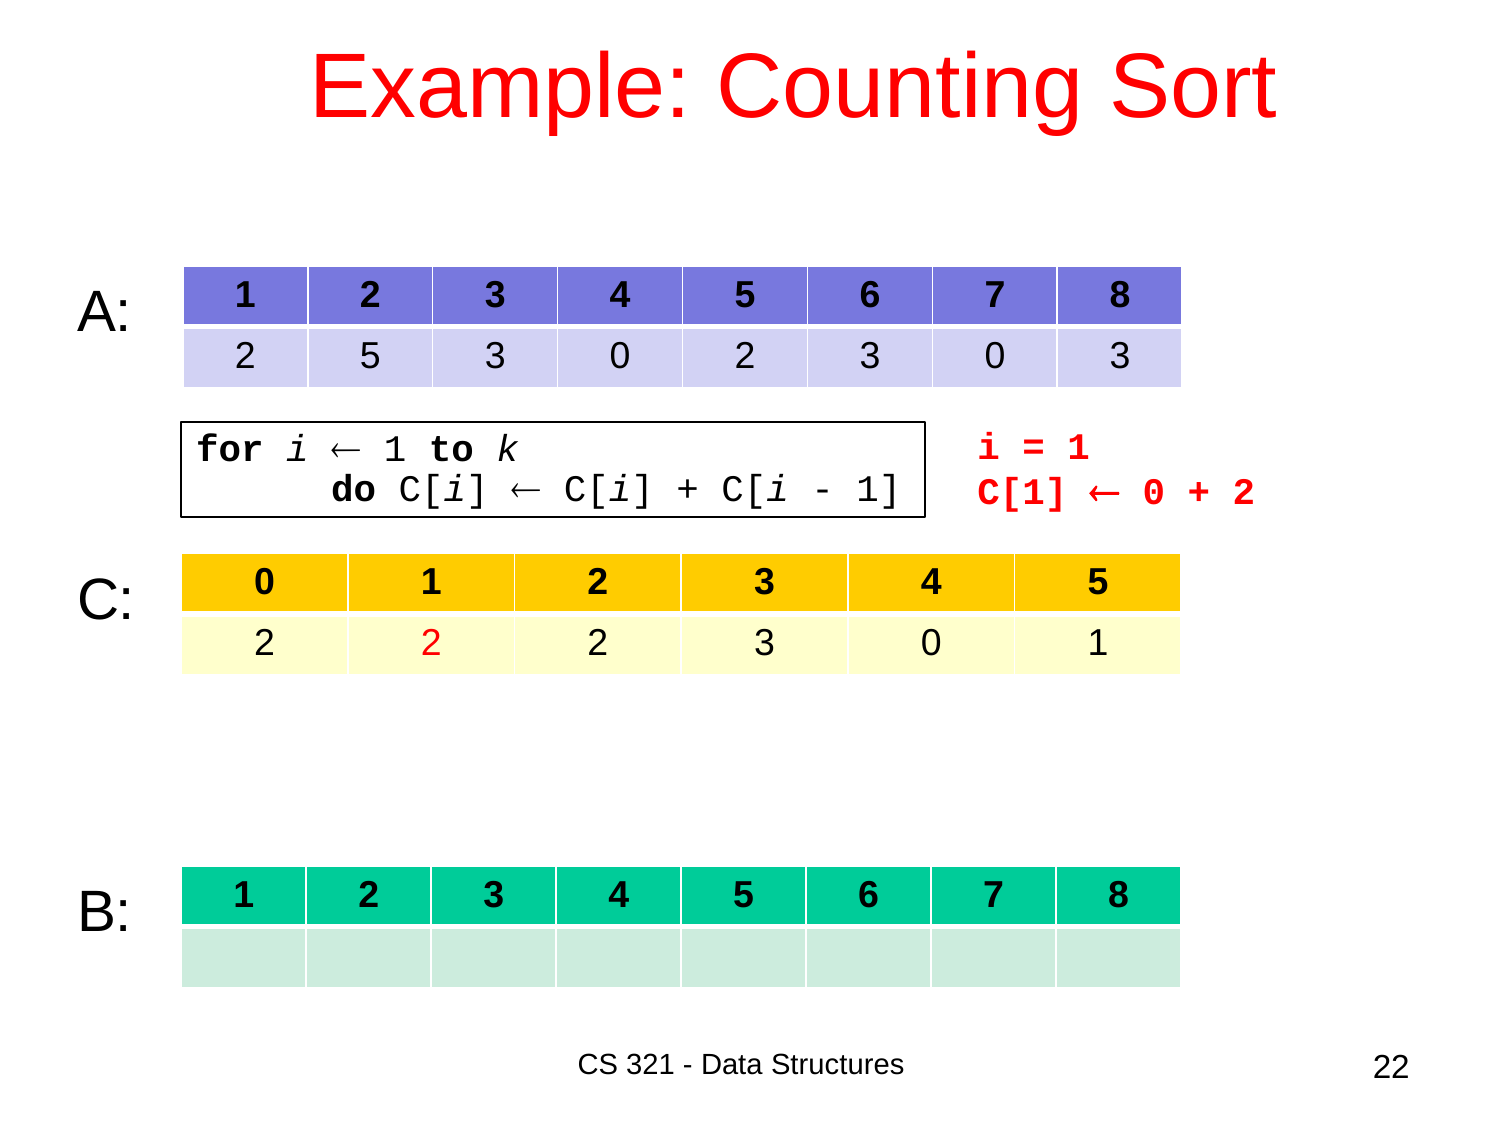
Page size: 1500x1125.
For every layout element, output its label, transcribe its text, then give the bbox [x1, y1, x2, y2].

table_header 3 [433, 267, 557, 324]
table_header 7 [932, 867, 1055, 924]
table_header 8 [1058, 267, 1181, 324]
table_cell 3 [433, 329, 557, 387]
table_cell [807, 929, 930, 987]
table_header 8 [1057, 867, 1180, 924]
table_cell [432, 929, 555, 987]
table_cell [307, 929, 430, 987]
table_cell 2 [349, 617, 514, 674]
table_cell 1 [1015, 617, 1180, 674]
table_cell 0 [558, 329, 682, 387]
table_header 5 [682, 867, 805, 924]
table_header 4 [558, 267, 682, 324]
title Example: Counting Sort [174, 0, 1413, 175]
table_header 3 [682, 554, 847, 611]
table_cell 3 [1058, 329, 1181, 387]
table_header 6 [808, 267, 932, 324]
table_cell [182, 929, 305, 987]
table_header 2 [515, 554, 680, 611]
table_cell 3 [808, 329, 932, 387]
text_box B: [62, 865, 157, 951]
table_cell 2 [683, 329, 807, 387]
table_header 7 [933, 267, 1056, 324]
text_box for i  1 to k do C[i]  C[i] + C[i - 1] [181, 421, 925, 518]
table_header 3 [432, 867, 555, 924]
table_cell 2 [182, 617, 347, 674]
table_cell 2 [515, 617, 680, 674]
table_cell [932, 929, 1055, 987]
table_cell [557, 929, 680, 987]
table_header 1 [182, 867, 305, 924]
table_header 2 [307, 867, 430, 924]
table_header 2 [309, 267, 432, 324]
text_box i = 1 C[1]  0 + 2 [962, 414, 1300, 520]
table_cell 3 [682, 617, 847, 674]
table_cell 0 [849, 617, 1014, 674]
table_header 1 [349, 554, 514, 611]
table_cell [682, 929, 805, 987]
text_box A: [62, 265, 150, 351]
table_header 6 [807, 867, 930, 924]
table_cell 0 [933, 329, 1056, 387]
table_header 5 [683, 267, 807, 324]
table_cell 2 [184, 329, 307, 387]
table_header 5 [1015, 554, 1180, 611]
table_cell [1057, 929, 1180, 987]
table_header 4 [557, 867, 680, 924]
table_header 0 [182, 554, 347, 611]
slide_number 22 [1112, 1037, 1426, 1113]
table_cell 5 [309, 329, 432, 387]
footer CS 321 - Data Structures [562, 1037, 1063, 1113]
text_box C: [62, 553, 157, 639]
table_header 1 [184, 267, 307, 324]
table_header 4 [849, 554, 1014, 611]
